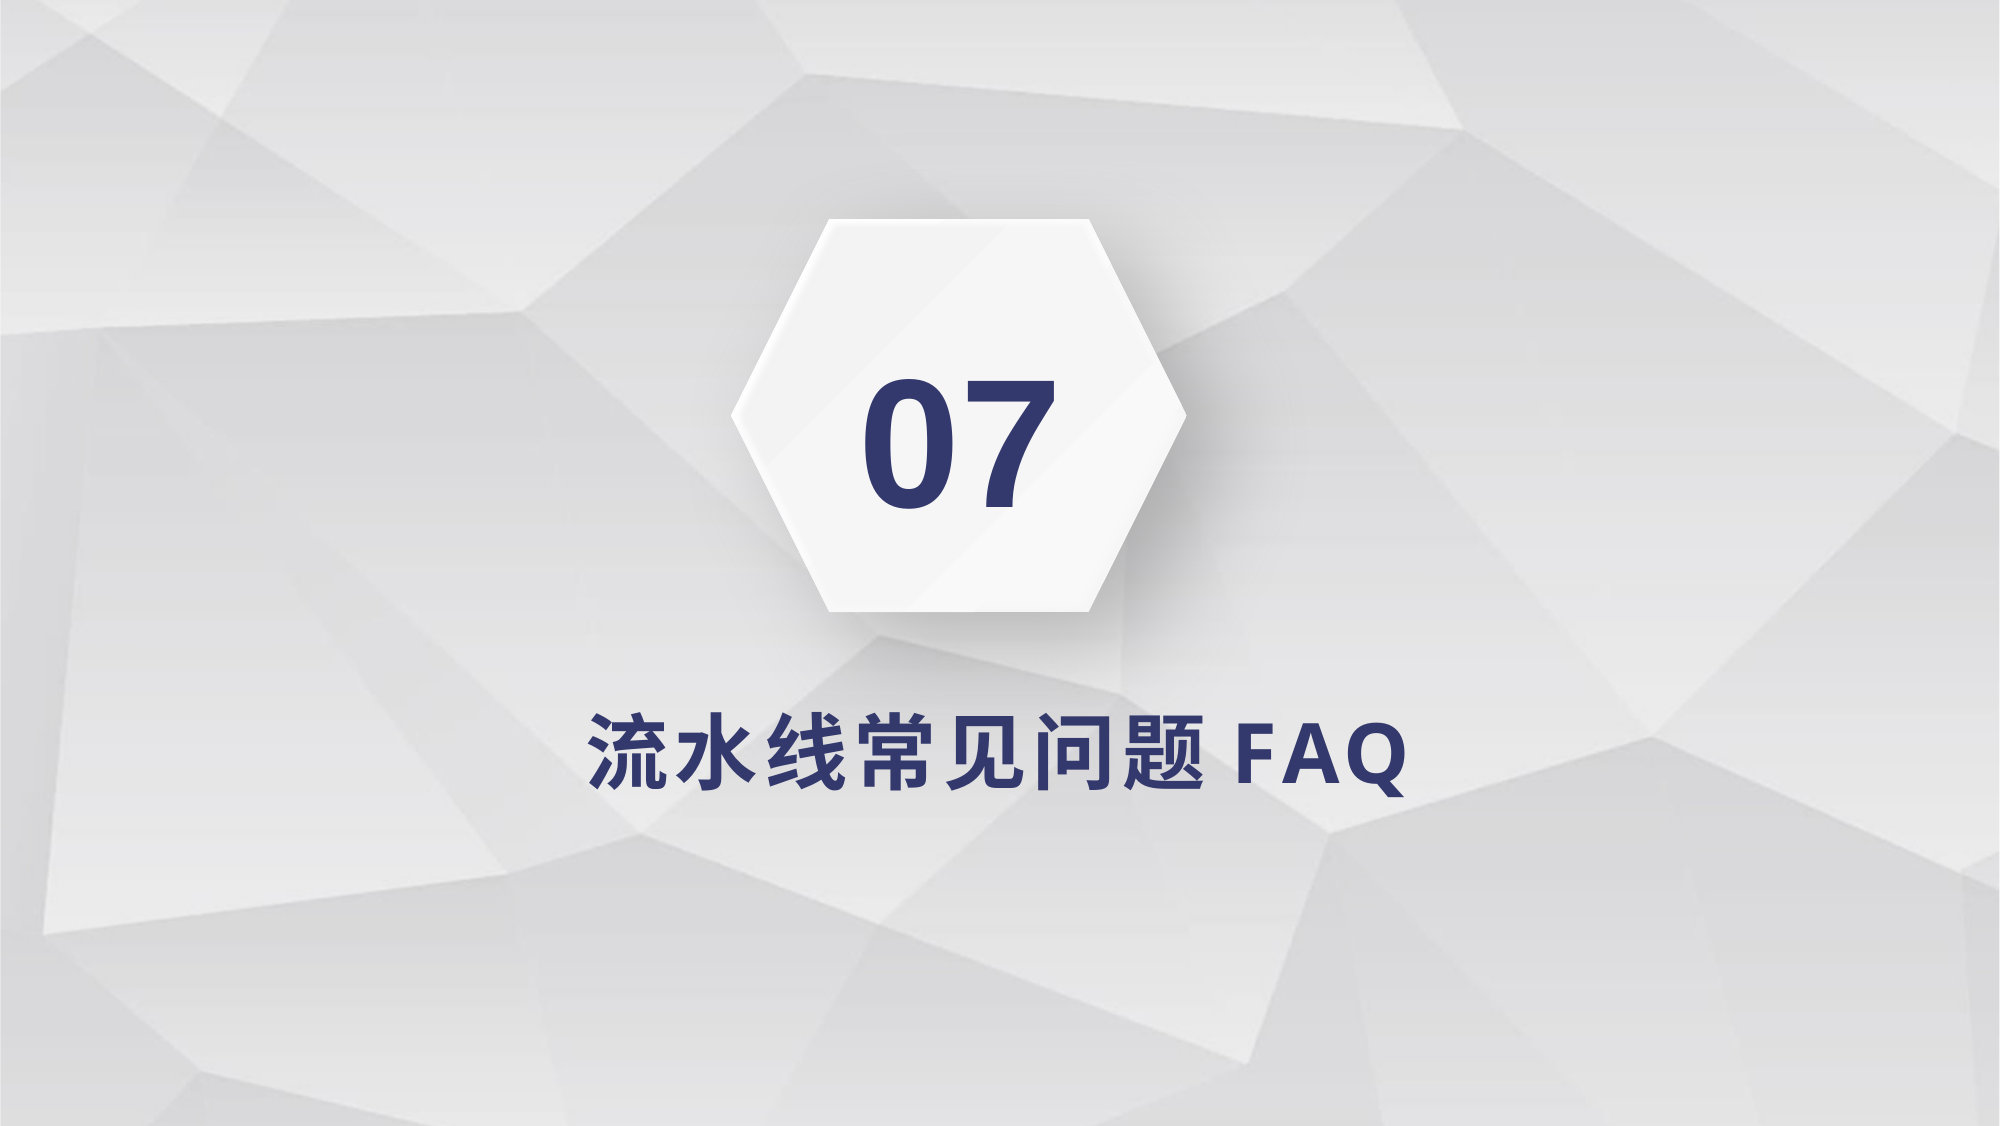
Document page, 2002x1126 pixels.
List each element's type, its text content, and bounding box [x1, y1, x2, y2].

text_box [730, 218, 1188, 613]
picture [0, 0, 2000, 1126]
text_box 流水线常见问题FAQ [527, 692, 1468, 808]
